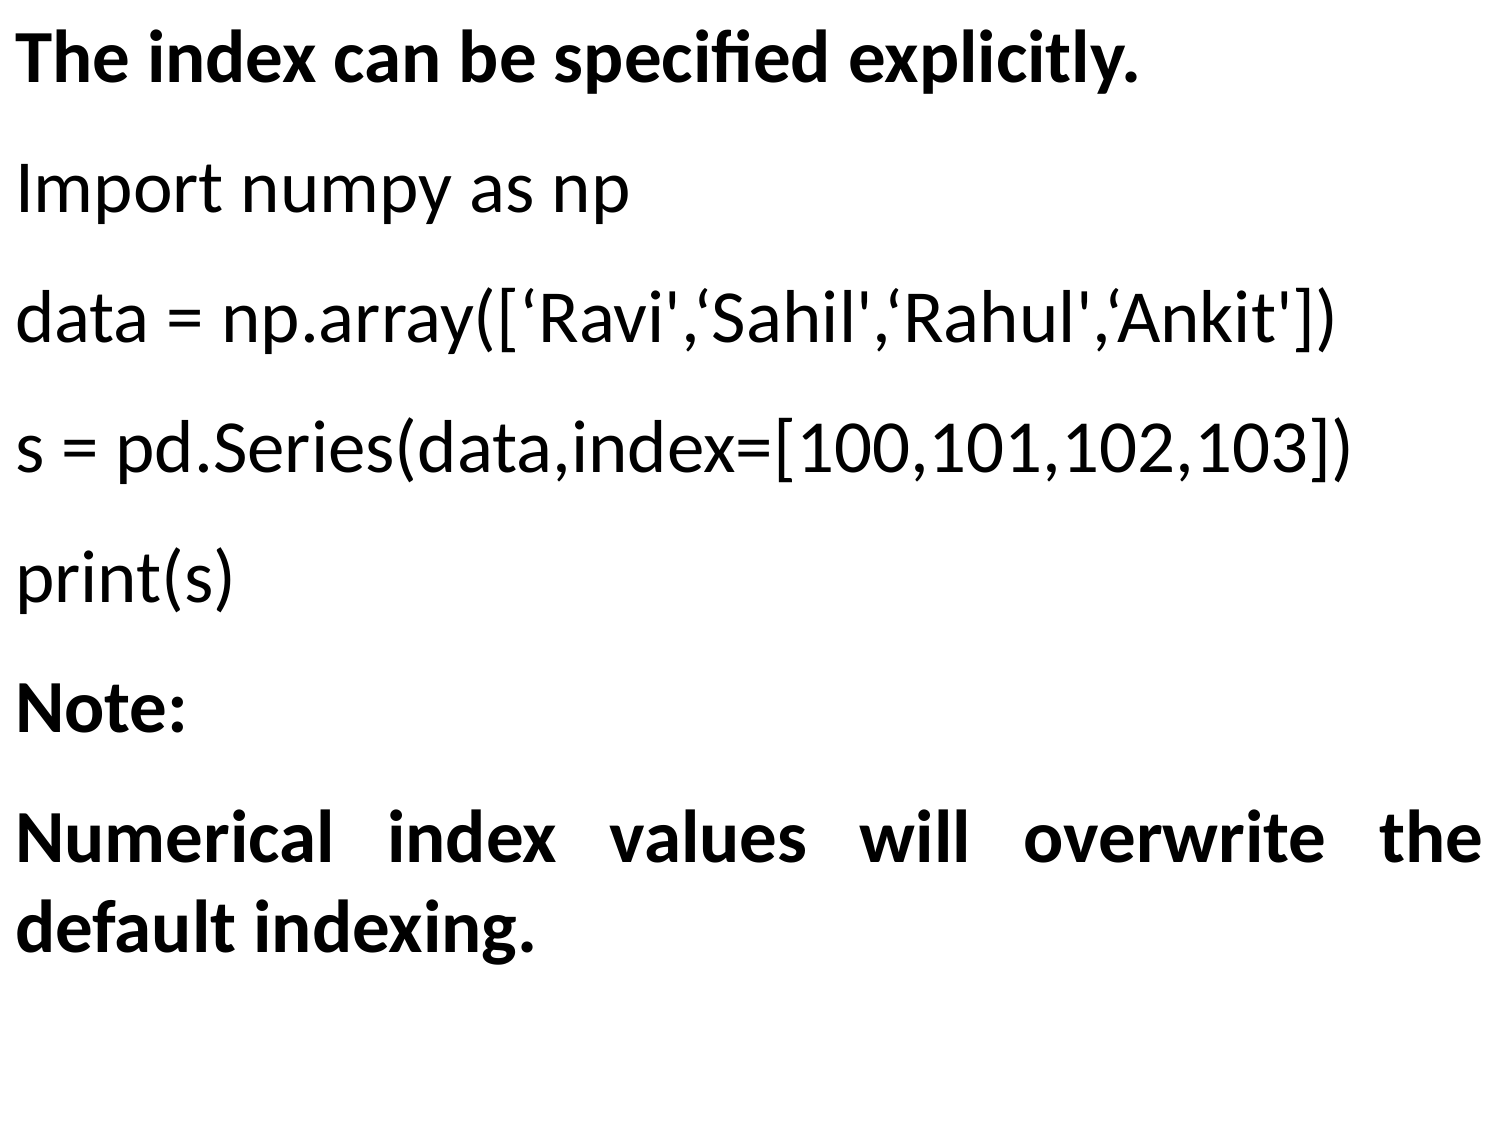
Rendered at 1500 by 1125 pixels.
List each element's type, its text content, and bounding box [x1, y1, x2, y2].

subtitle The index can be specified explicitly. Import numpy as np data = np.array([‘Ravi',‘Sahil',‘Rahul',‘Ankit']) s = pd.Series(data,index=[100,101,102,103]) print(s) Note: Numerical index values will overwrite the default indexing. [0, 0, 1500, 1125]
